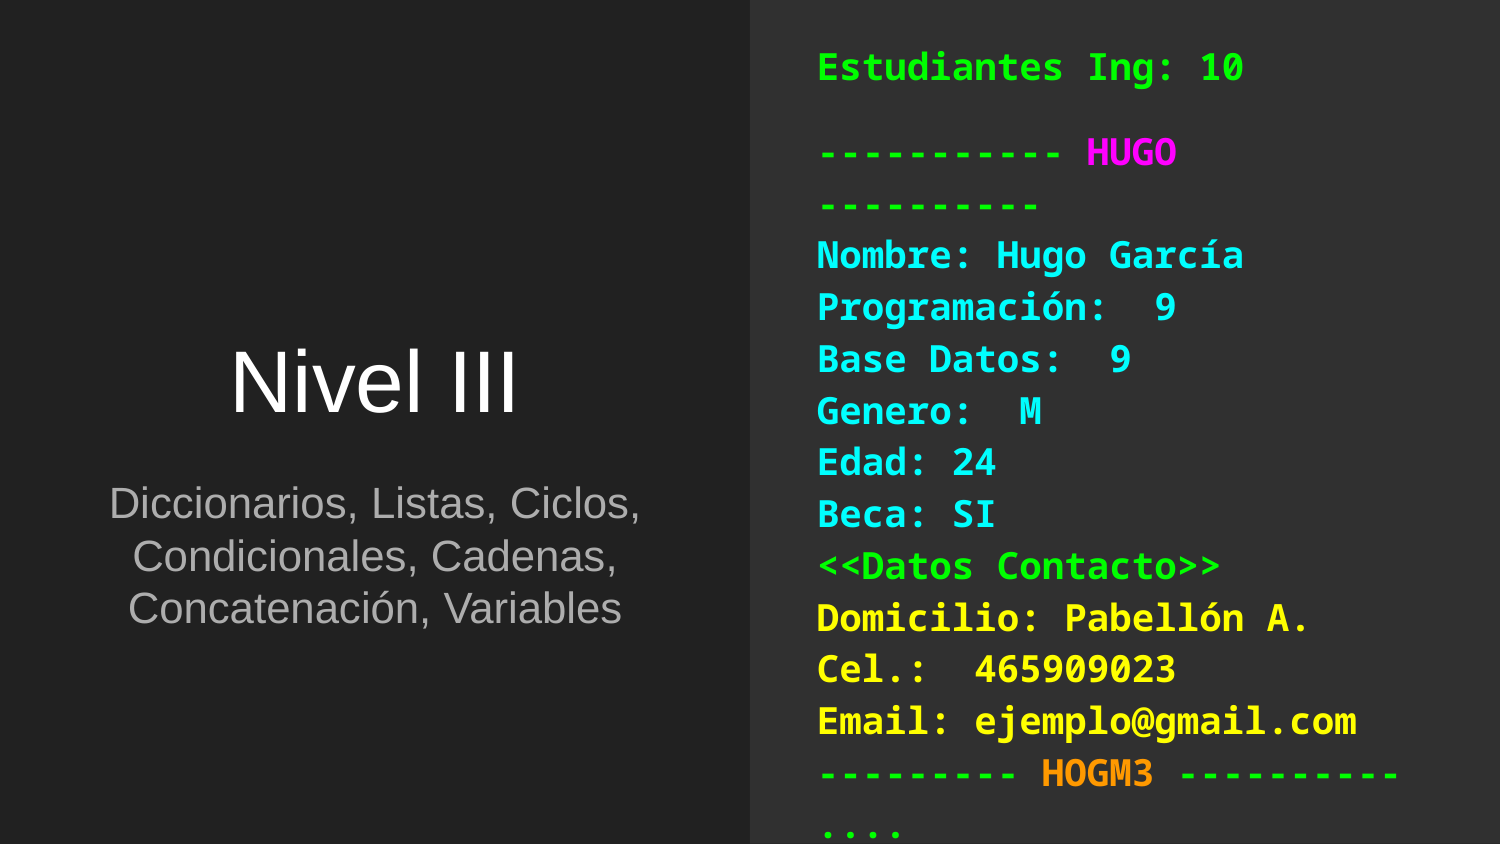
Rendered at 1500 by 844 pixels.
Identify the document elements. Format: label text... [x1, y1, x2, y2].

list Estudiantes Ing: 10 ----------- HUGO ---------- Nombre: Hugo García Programación: 9 Base Datos: 9 Genero: M Edad: 24 Beca: SI <<Datos Contacto>> Domicilio: Pabellón A. Cel.: 465909023 Email: ejemplo@gmail.com --------- HOGM3 ---------- .... [801, 61, 1432, 821]
title Nivel III [43, 202, 708, 446]
subtitle Diccionarios, Listas, Ciclos, Condicionales, Cadenas, Concatenación, Variables [43, 459, 708, 663]
